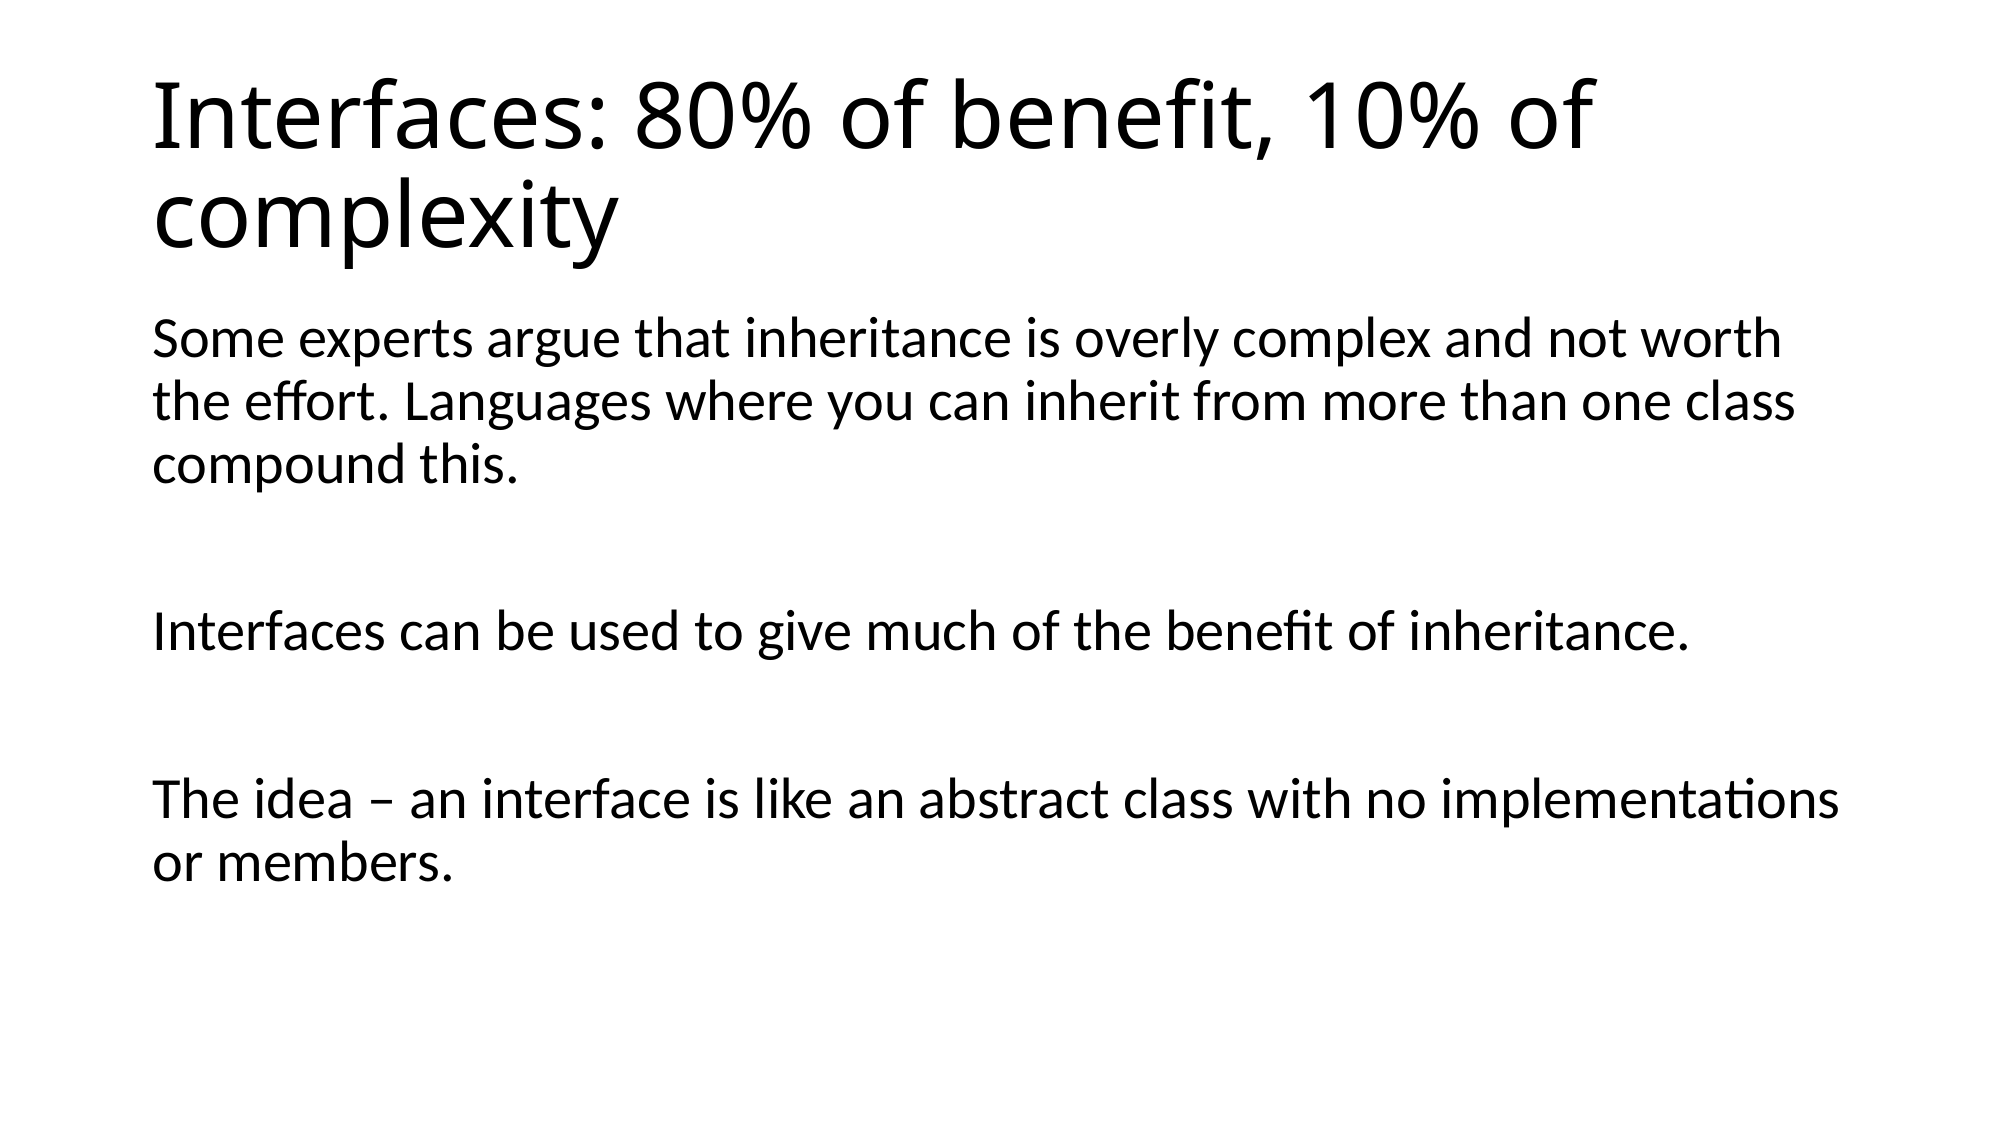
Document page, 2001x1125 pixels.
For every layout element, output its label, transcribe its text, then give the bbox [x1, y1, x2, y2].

title Interfaces: 80% of benefit, 10% of complexity [137, 59, 1863, 278]
list Some experts argue that inheritance is overly complex and not worth the effort. Languages where you can inherit from more than one class compound this. Interfaces can be used to give much of the benefit of inheritance. The idea – an interface is like an abstract class with no implementations or members. [137, 299, 1863, 1014]
